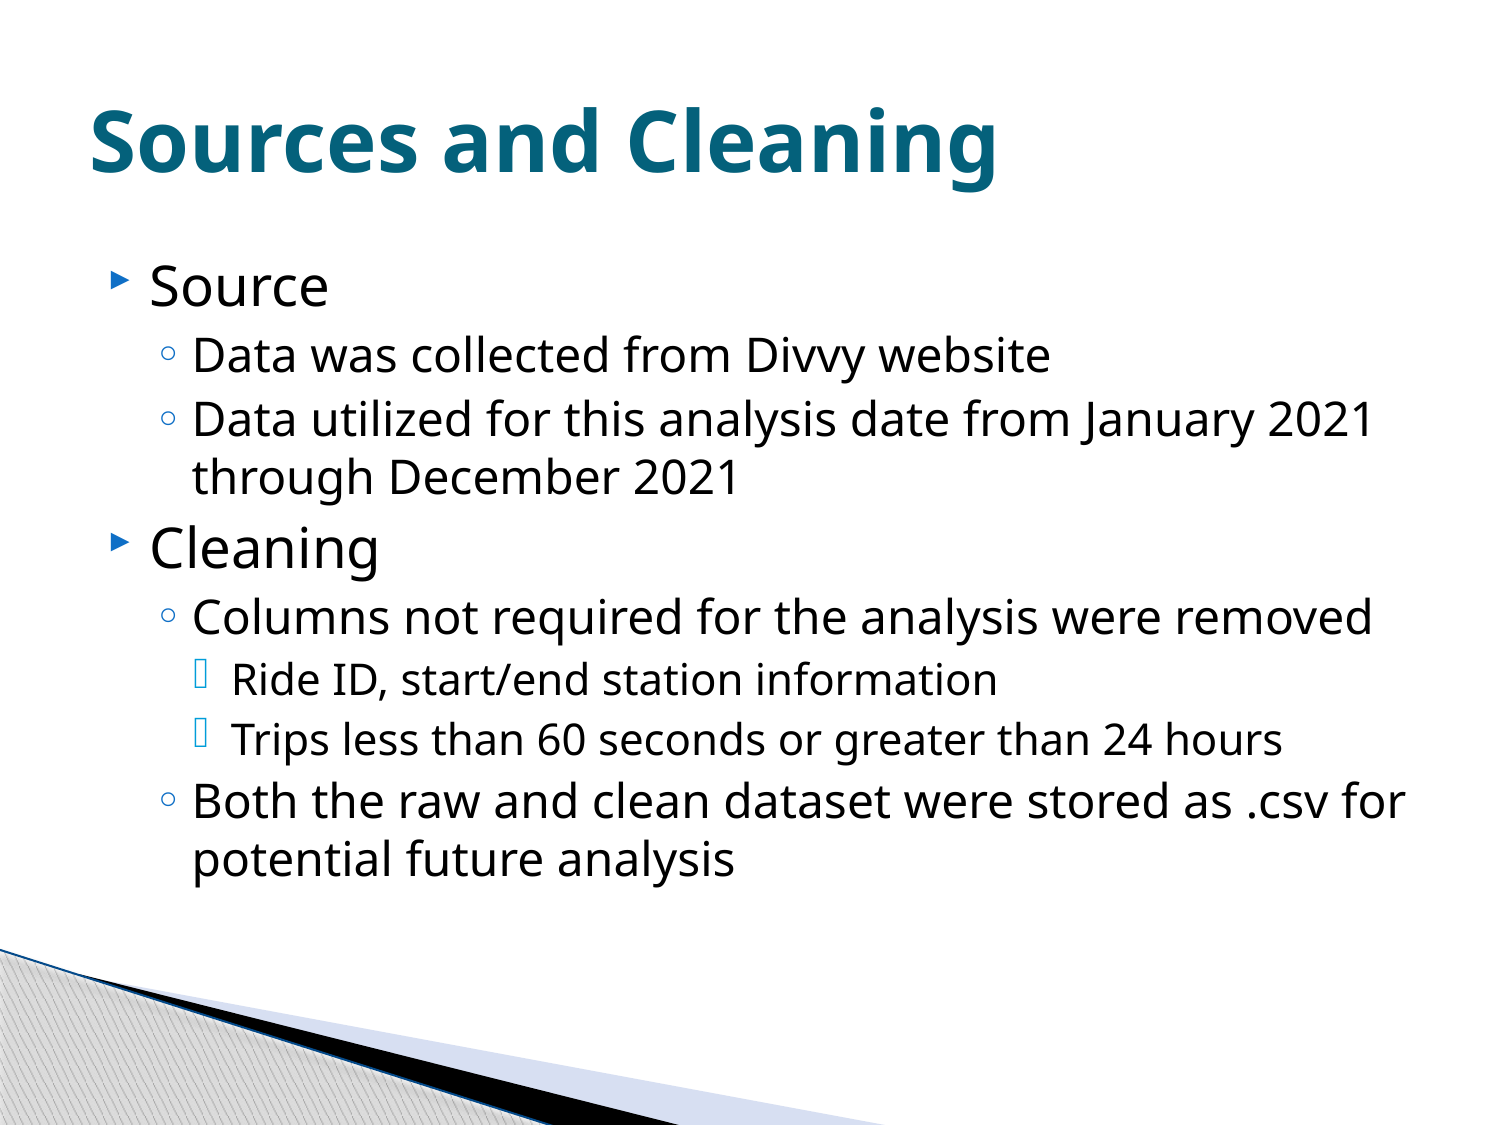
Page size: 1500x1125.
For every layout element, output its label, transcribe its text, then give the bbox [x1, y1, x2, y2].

list Source Data was collected from Divvy website Data utilized for this analysis date from January 2021 through December 2021 Cleaning Columns not required for the analysis were removed Ride ID, start/end station information Trips less than 60 seconds or greater than 24 hours Both the raw and clean dataset were stored as .csv for potential future analysis [75, 243, 1425, 986]
title Sources and Cleaning [75, 45, 1425, 233]
